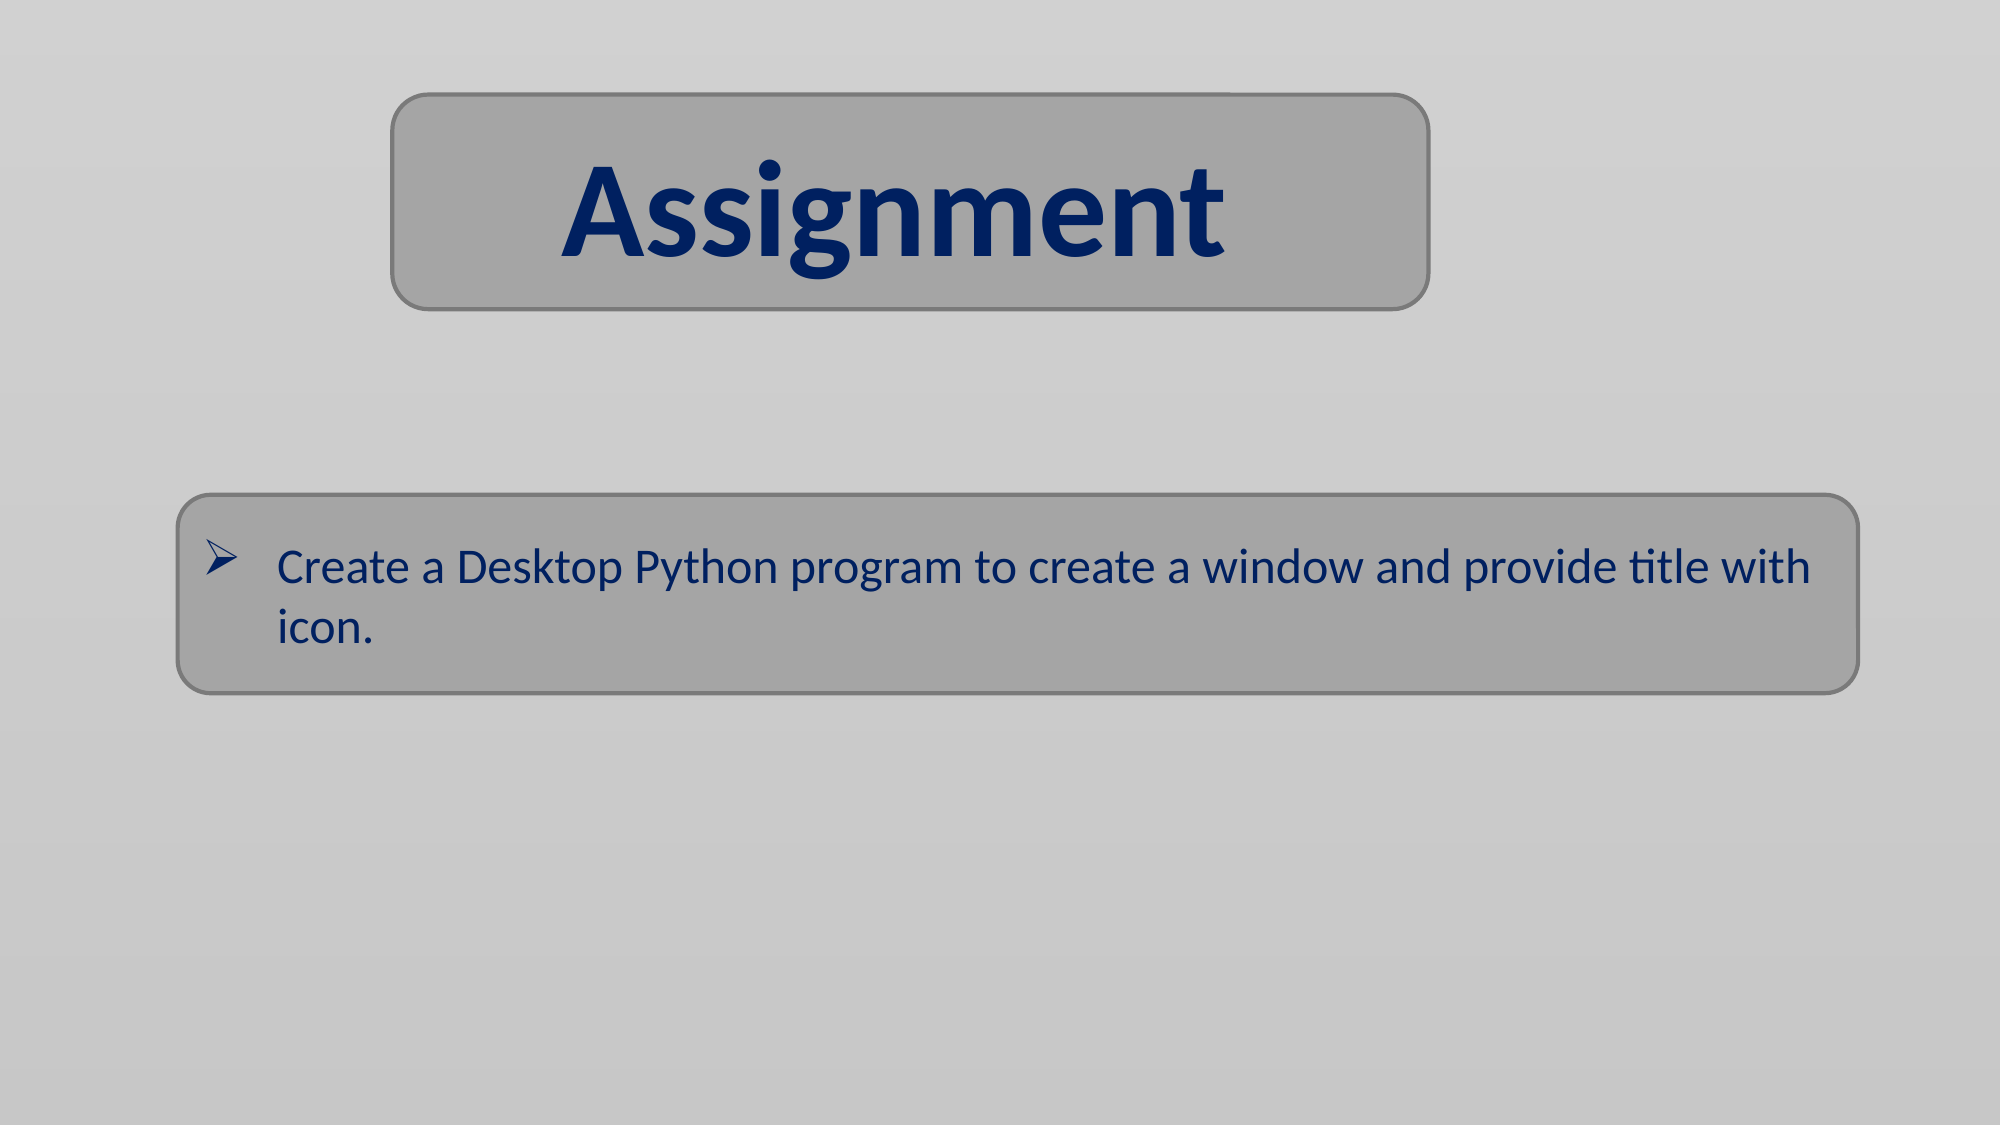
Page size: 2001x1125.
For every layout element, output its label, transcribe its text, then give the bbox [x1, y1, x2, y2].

text_box Assignment [390, 92, 1431, 312]
text_box Create a Desktop Python program to create a window and provide title with icon. [175, 492, 1861, 696]
